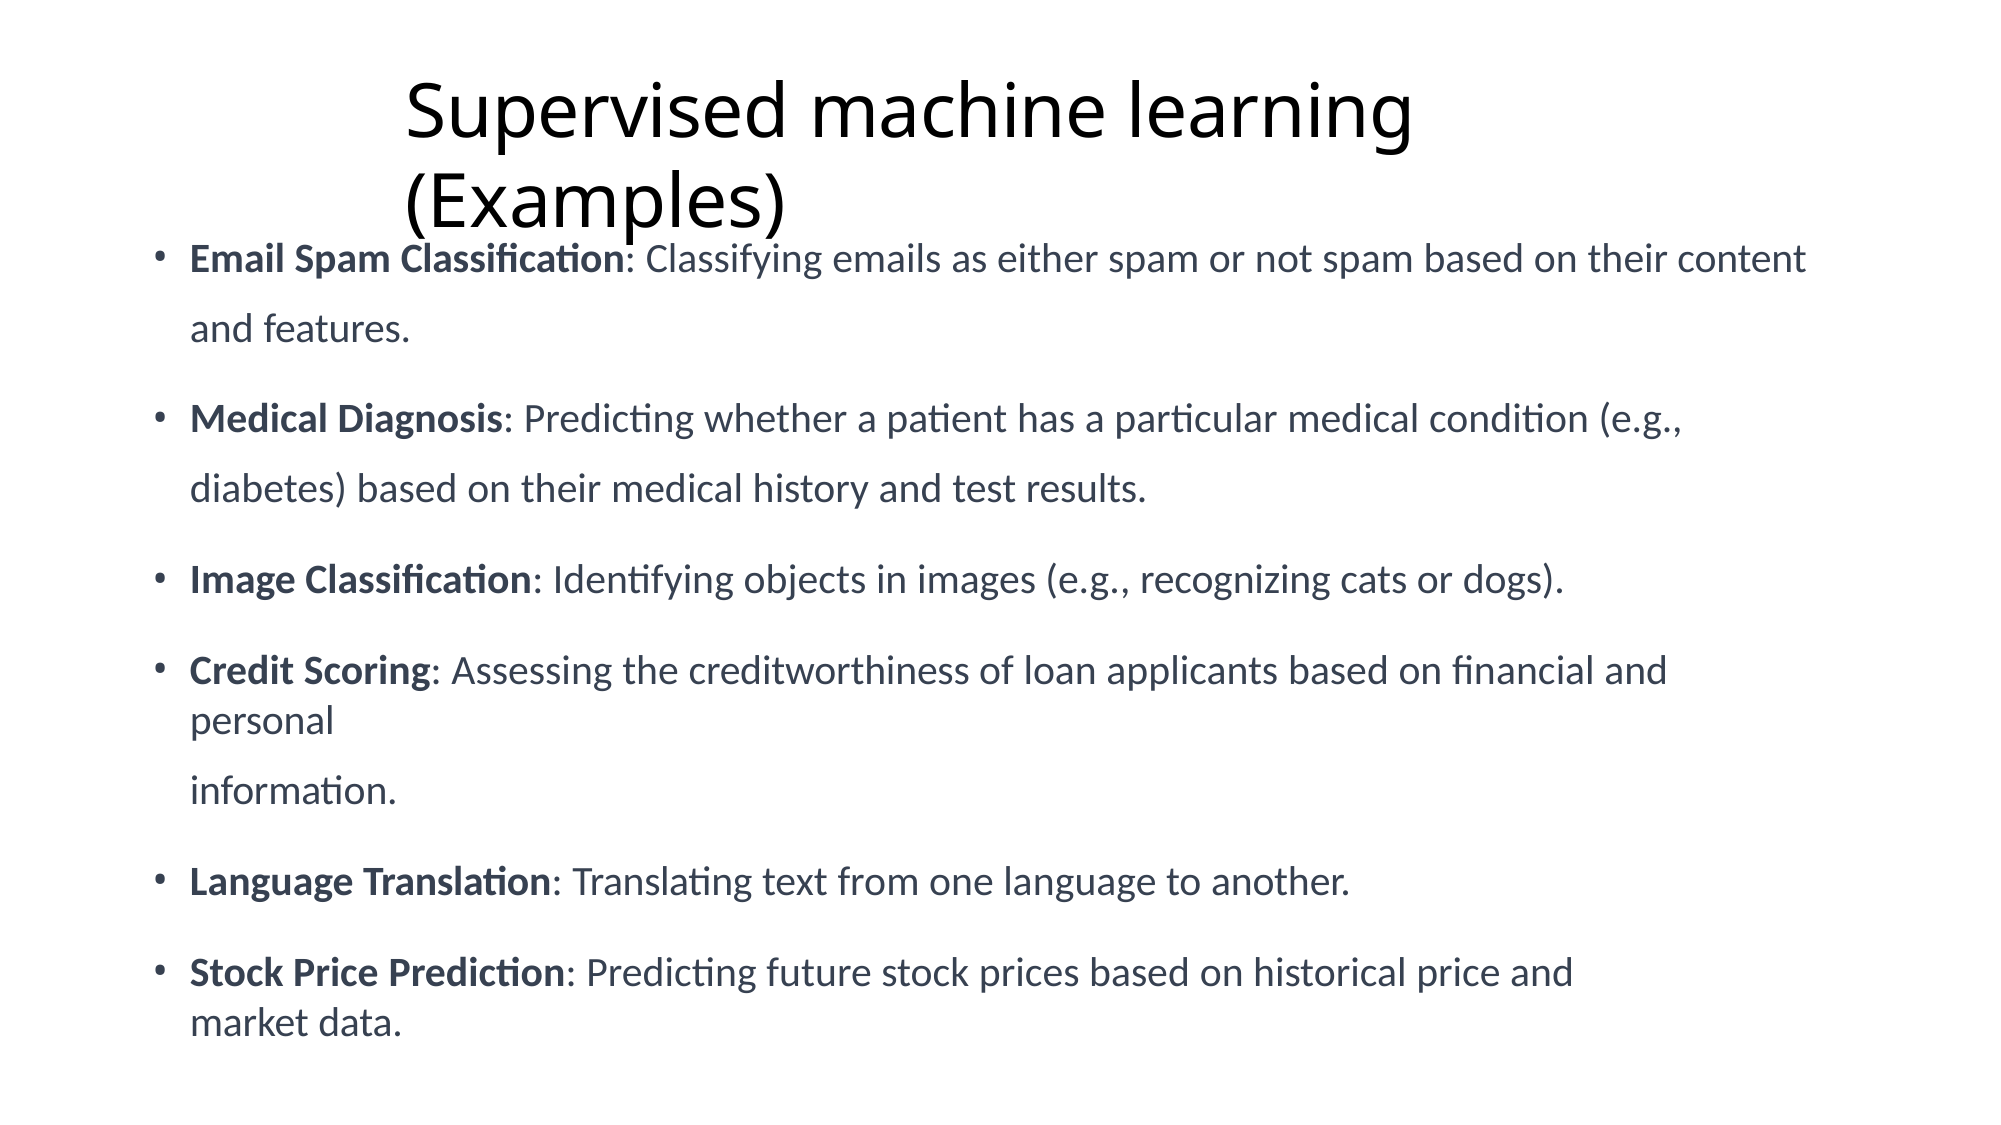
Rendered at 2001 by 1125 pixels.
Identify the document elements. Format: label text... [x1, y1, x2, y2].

text_box Email Spam Classification: Classifying emails as either spam or not spam based on their content and features. Medical Diagnosis: Predicting whether a patient has a particular medical condition (e.g., diabetes) based on their medical history and test results. Image Classification: Identifying objects in images (e.g., recognizing cats or dogs). Credit Scoring: Assessing the creditworthiness of loan applicants based on financial and personal information. Language Translation: Translating text from one language to another. Stock Price Prediction: Predicting future stock prices based on historical price and market data. [150, 208, 1830, 1045]
title Supervised machine learning (Examples) [255, 15, 1745, 208]
